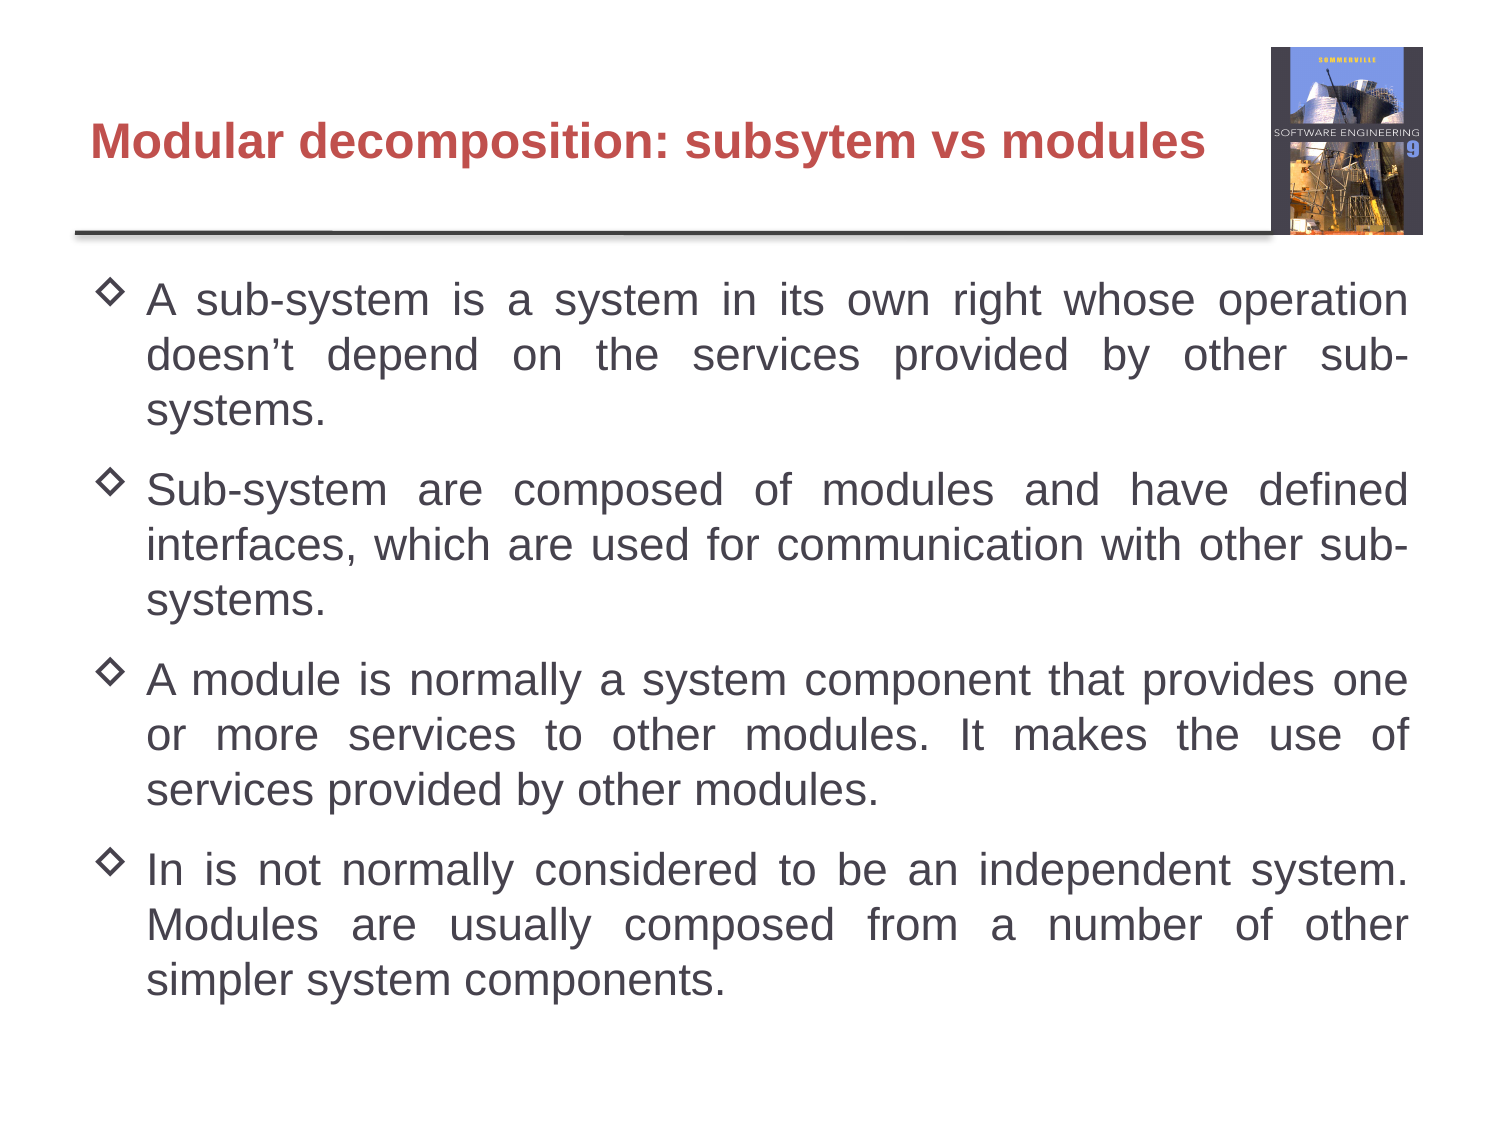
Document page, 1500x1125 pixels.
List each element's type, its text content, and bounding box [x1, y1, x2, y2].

picture [1272, 47, 1423, 235]
title Modular decomposition: subsytem vs modules [74, 44, 1272, 233]
text_box [29, 250, 1500, 1125]
